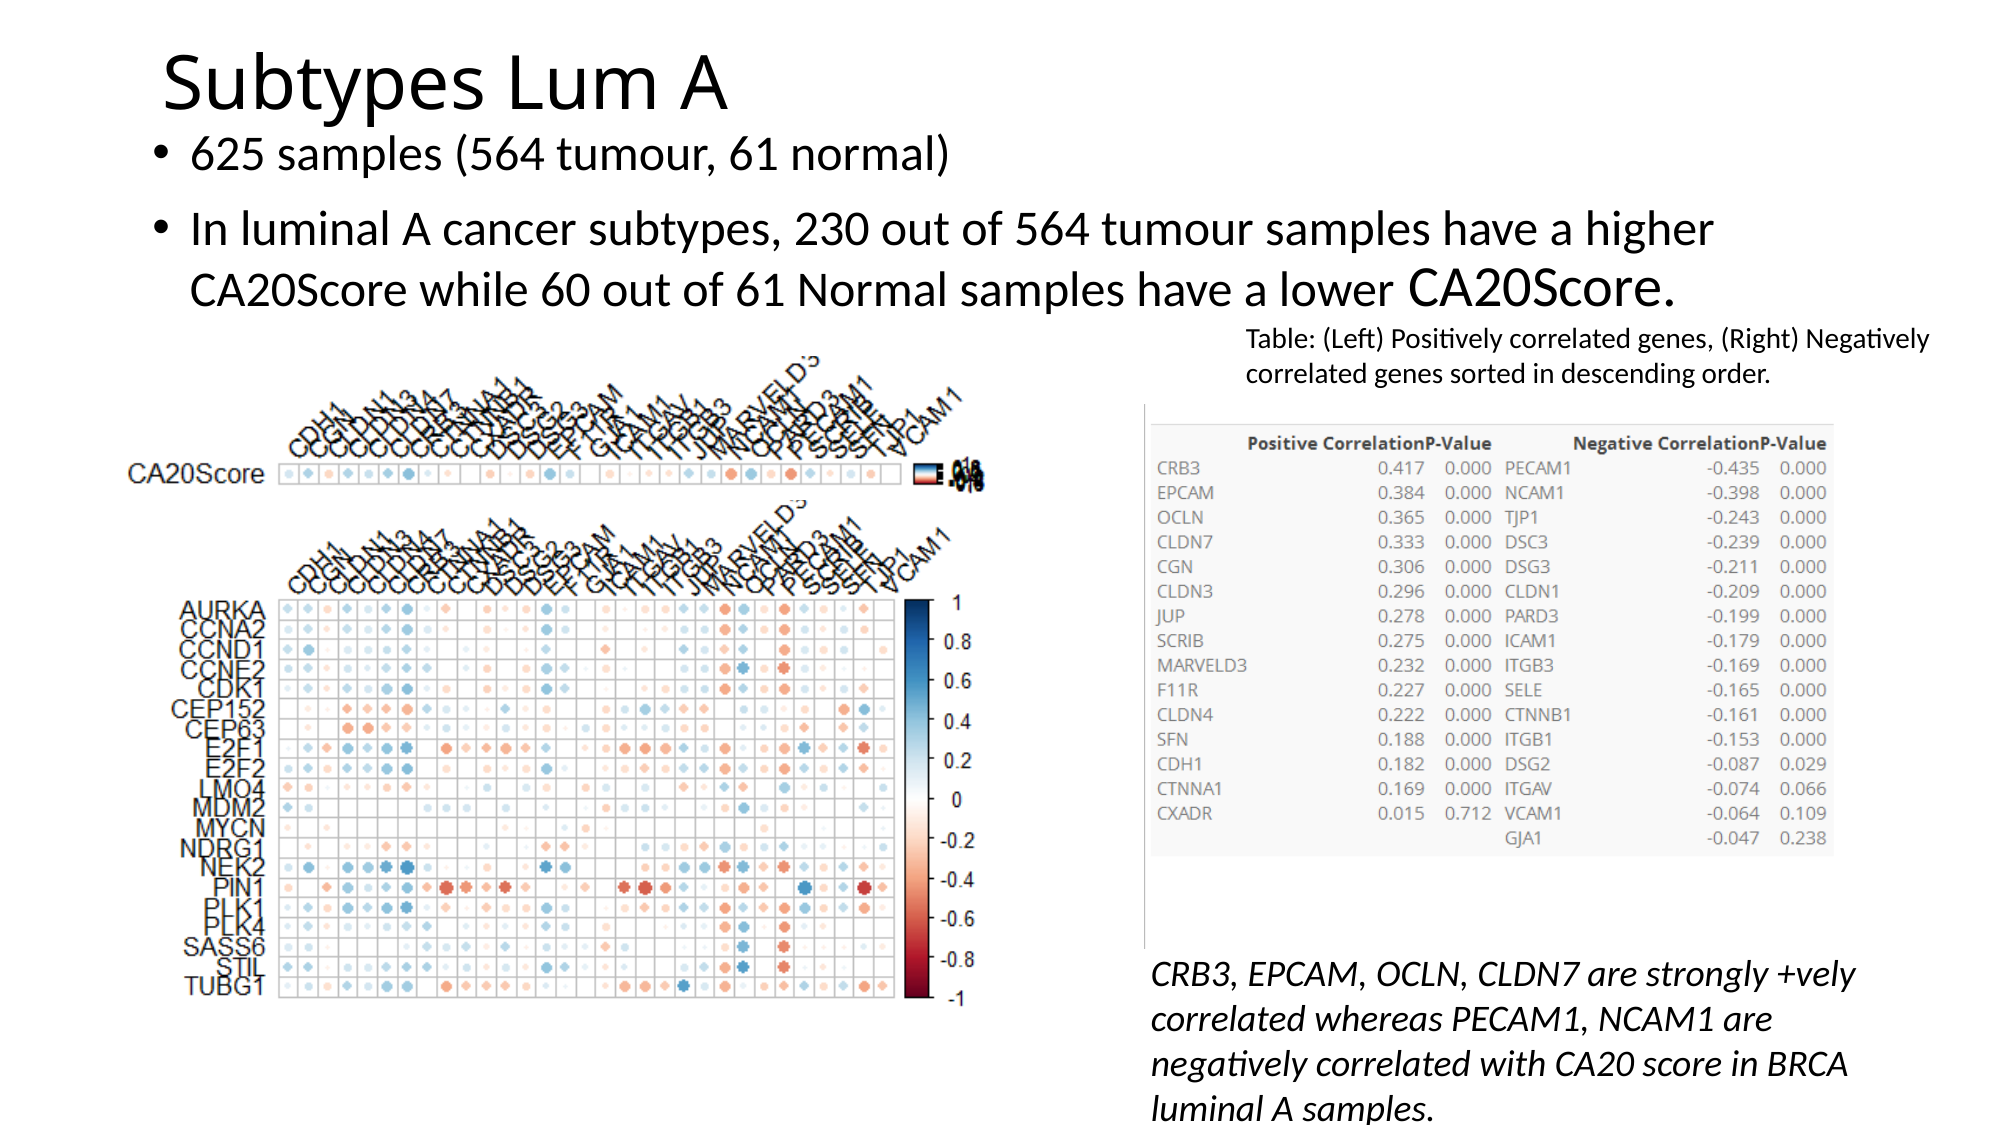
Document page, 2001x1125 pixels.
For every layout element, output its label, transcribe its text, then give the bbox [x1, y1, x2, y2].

text_box Table: (Left) Positively correlated genes, (Right) Negatively correlated genes sorted in descending order. [1231, 312, 1958, 397]
title Subtypes Lum A [128, 28, 1490, 143]
text_box Observations CRB3, EPCAM, OCLN, CLDN7 are strongly +vely correlated whereas PECAM1, NCAM1 are negatively correlated with CA20 score in BRCA luminal A samples. [1136, 896, 1951, 1125]
picture [1144, 404, 1835, 949]
picture [104, 356, 995, 1083]
list 625 samples (564 tumour, 61 normal) In luminal A cancer subtypes, 230 out of 564 tumour samples have a higher CA20Score while 60 out of 61 Normal samples have a lower CA20Score. [137, 119, 1863, 1026]
